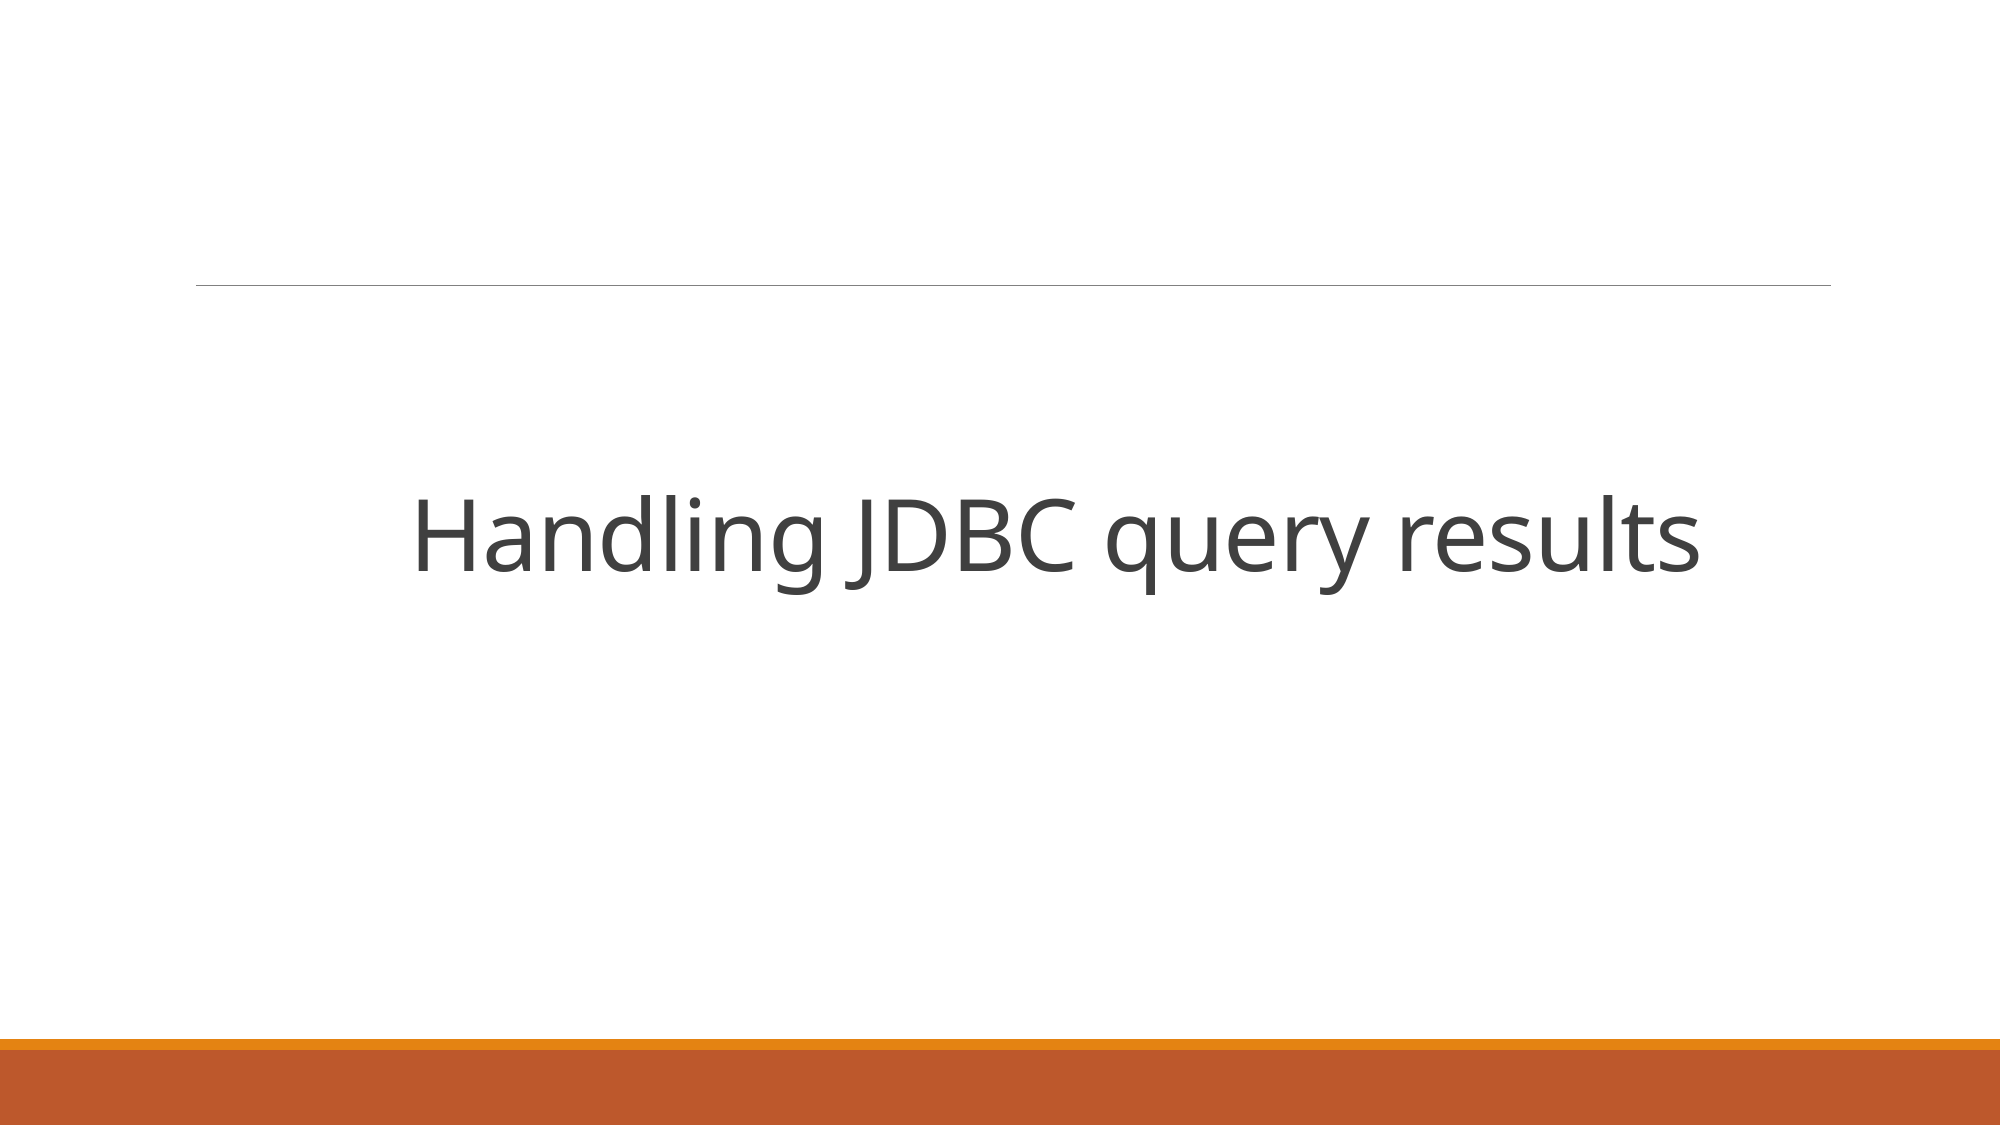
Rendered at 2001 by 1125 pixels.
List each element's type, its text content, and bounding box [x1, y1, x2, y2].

title Handling JDBC query results [394, 361, 1900, 600]
